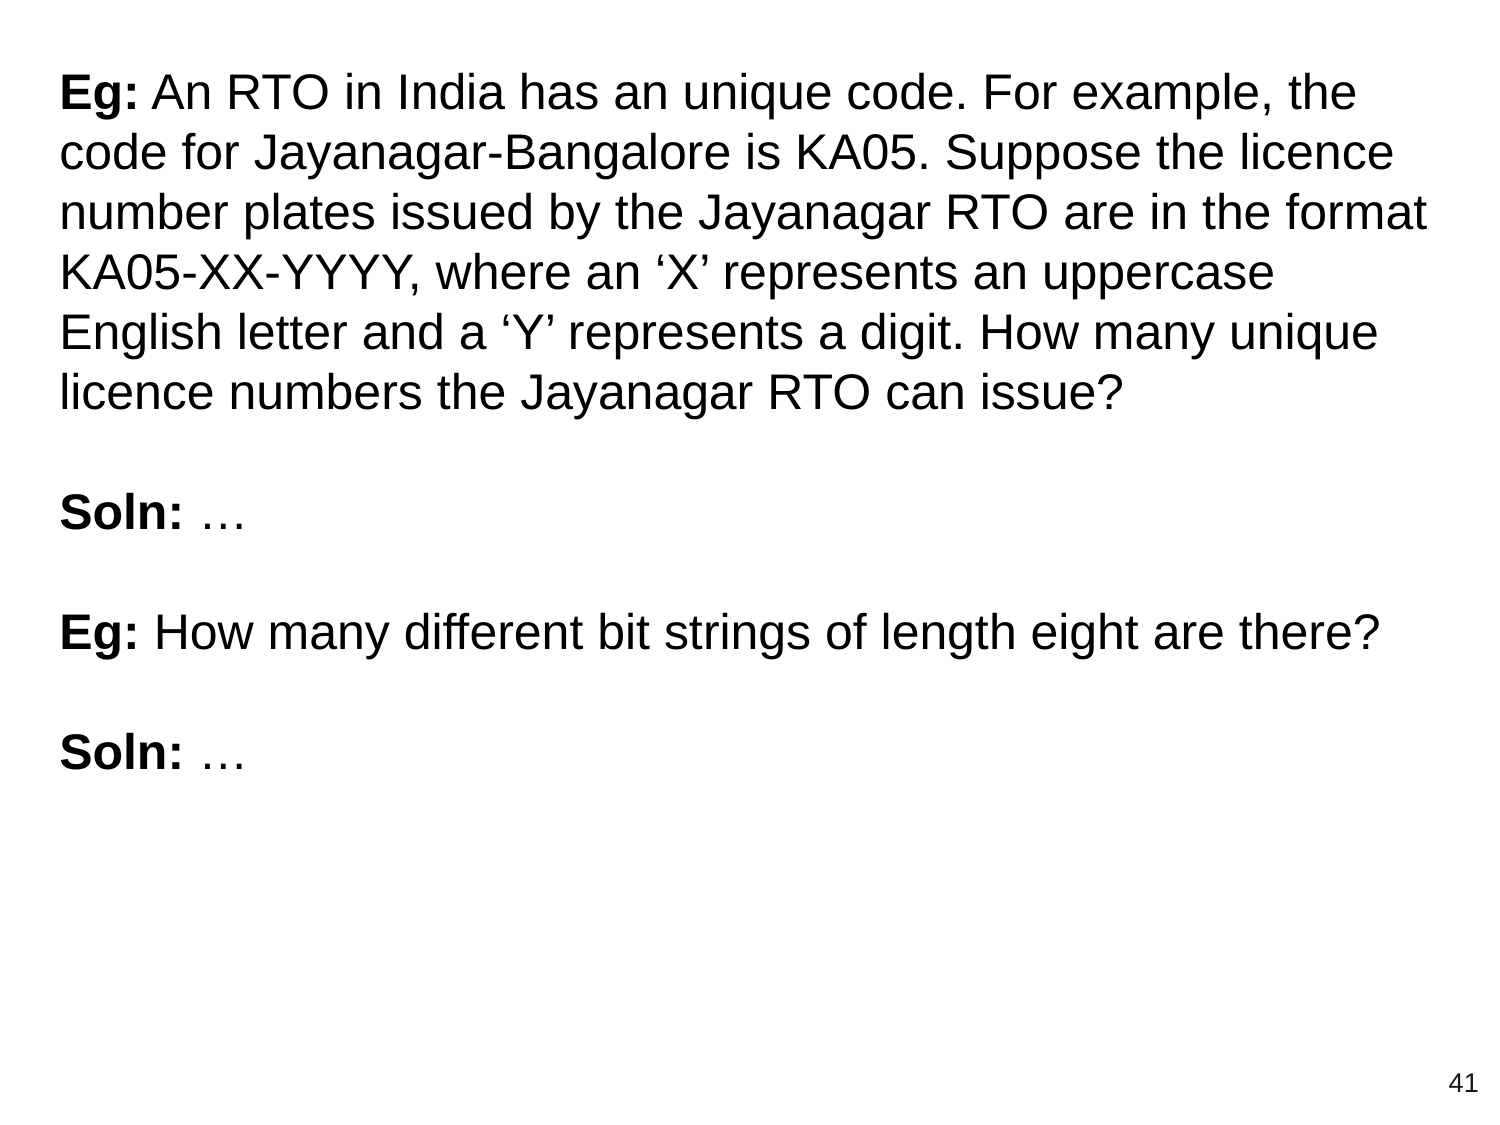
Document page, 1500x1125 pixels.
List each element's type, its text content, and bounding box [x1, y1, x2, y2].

slide_number ‹#› [1403, 1038, 1494, 1125]
text_box Eg: An RTO in India has an unique code. For example, the code for Jayanagar-Bangalore is KA05. Suppose the licence number plates issued by the Jayanagar RTO are in the format KA05-XX-YYYY, where an ‘X’ represents an uppercase English letter and a ‘Y’ represents a digit. How many unique licence numbers the Jayanagar RTO can issue? Soln: … Eg: How many different bit strings of length eight are there? Soln: … [44, 44, 1455, 1018]
